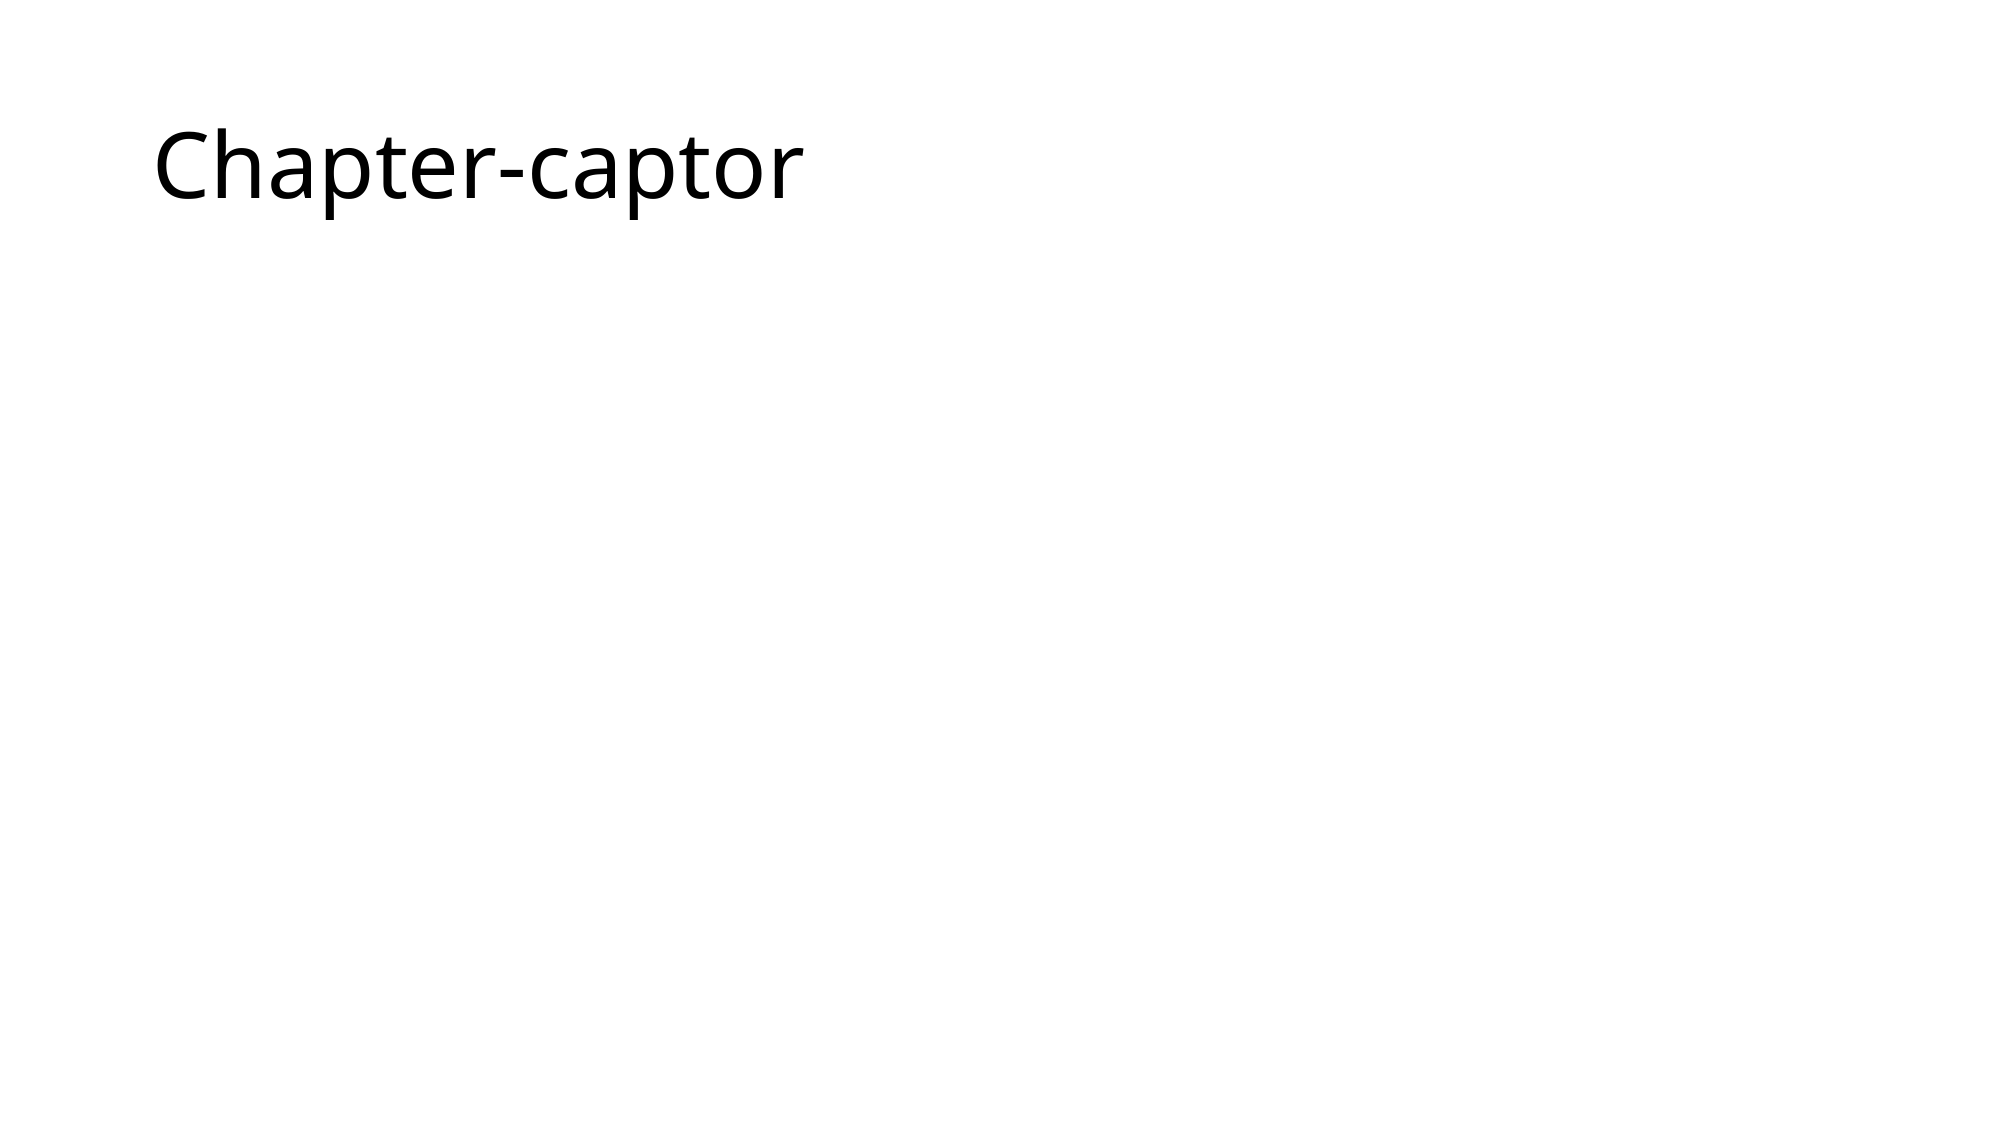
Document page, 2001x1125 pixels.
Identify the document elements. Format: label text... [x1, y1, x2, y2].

title Chapter-captor [137, 59, 1863, 278]
